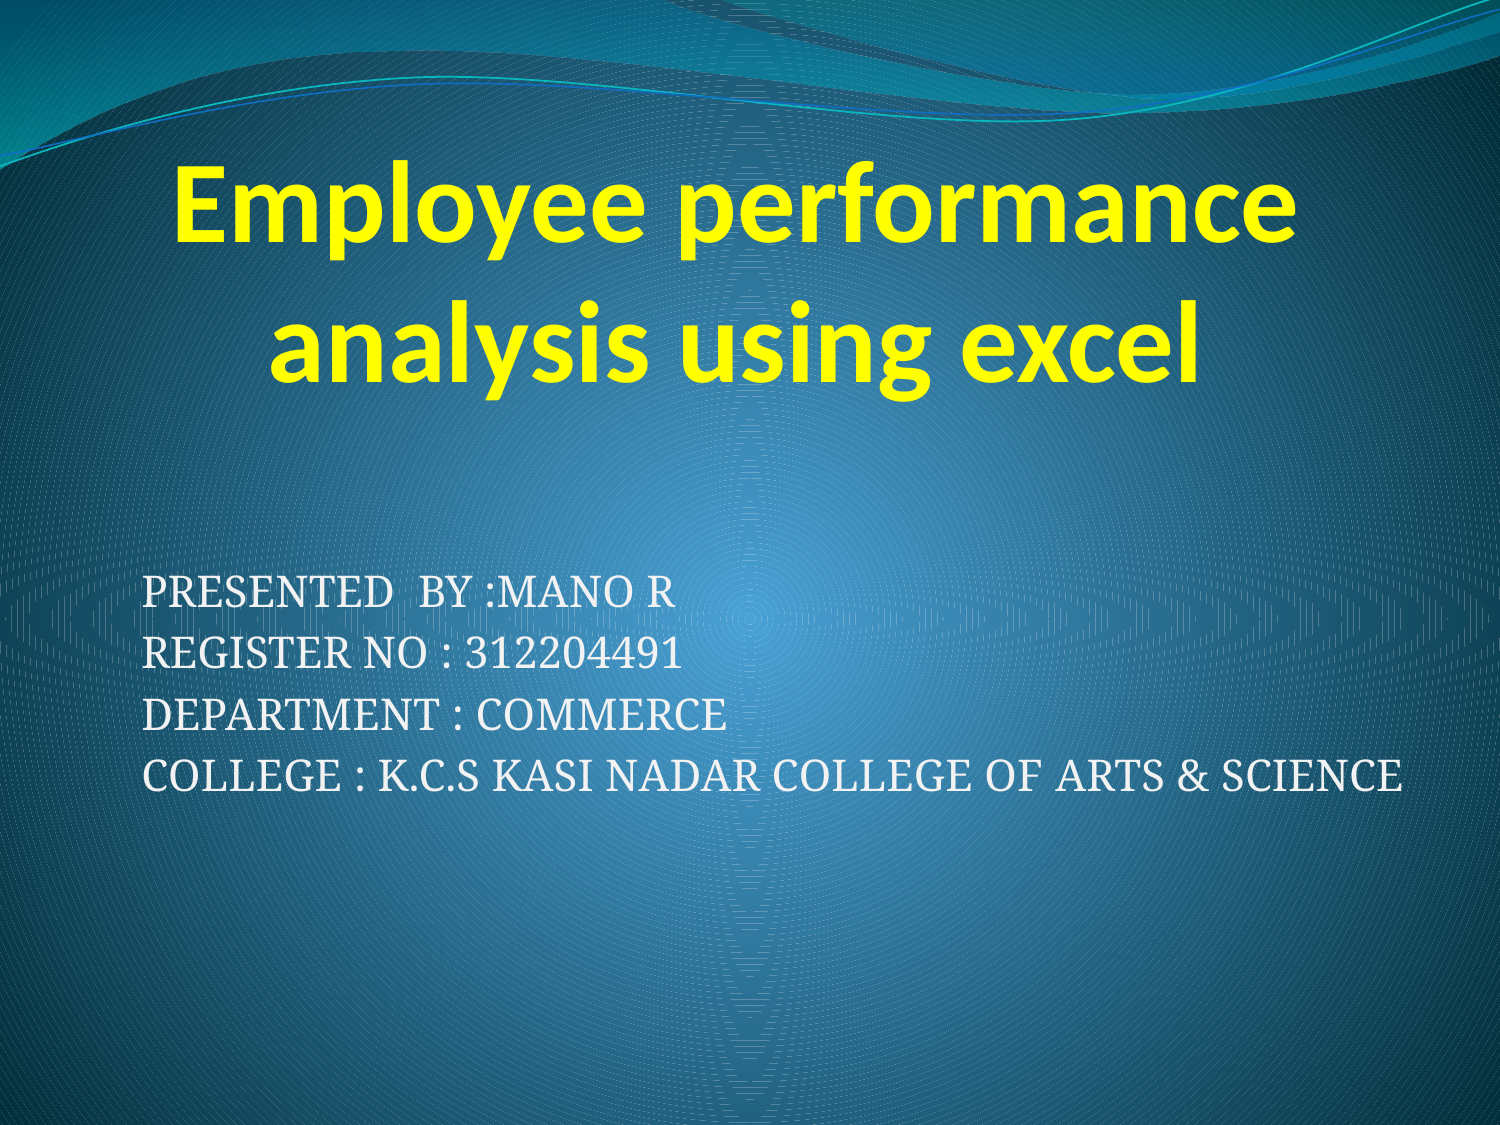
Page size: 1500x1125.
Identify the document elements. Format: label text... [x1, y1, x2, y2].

title Employee performance analysis using excel [93, 105, 1382, 406]
subtitle PRESENTED BY :MANO R REGISTER NO : 312204491 DEPARTMENT : COMMERCE COLLEGE : K.C.S KASI NADAR COLLEGE OF ARTS & SCIENCE [141, 556, 1430, 856]
